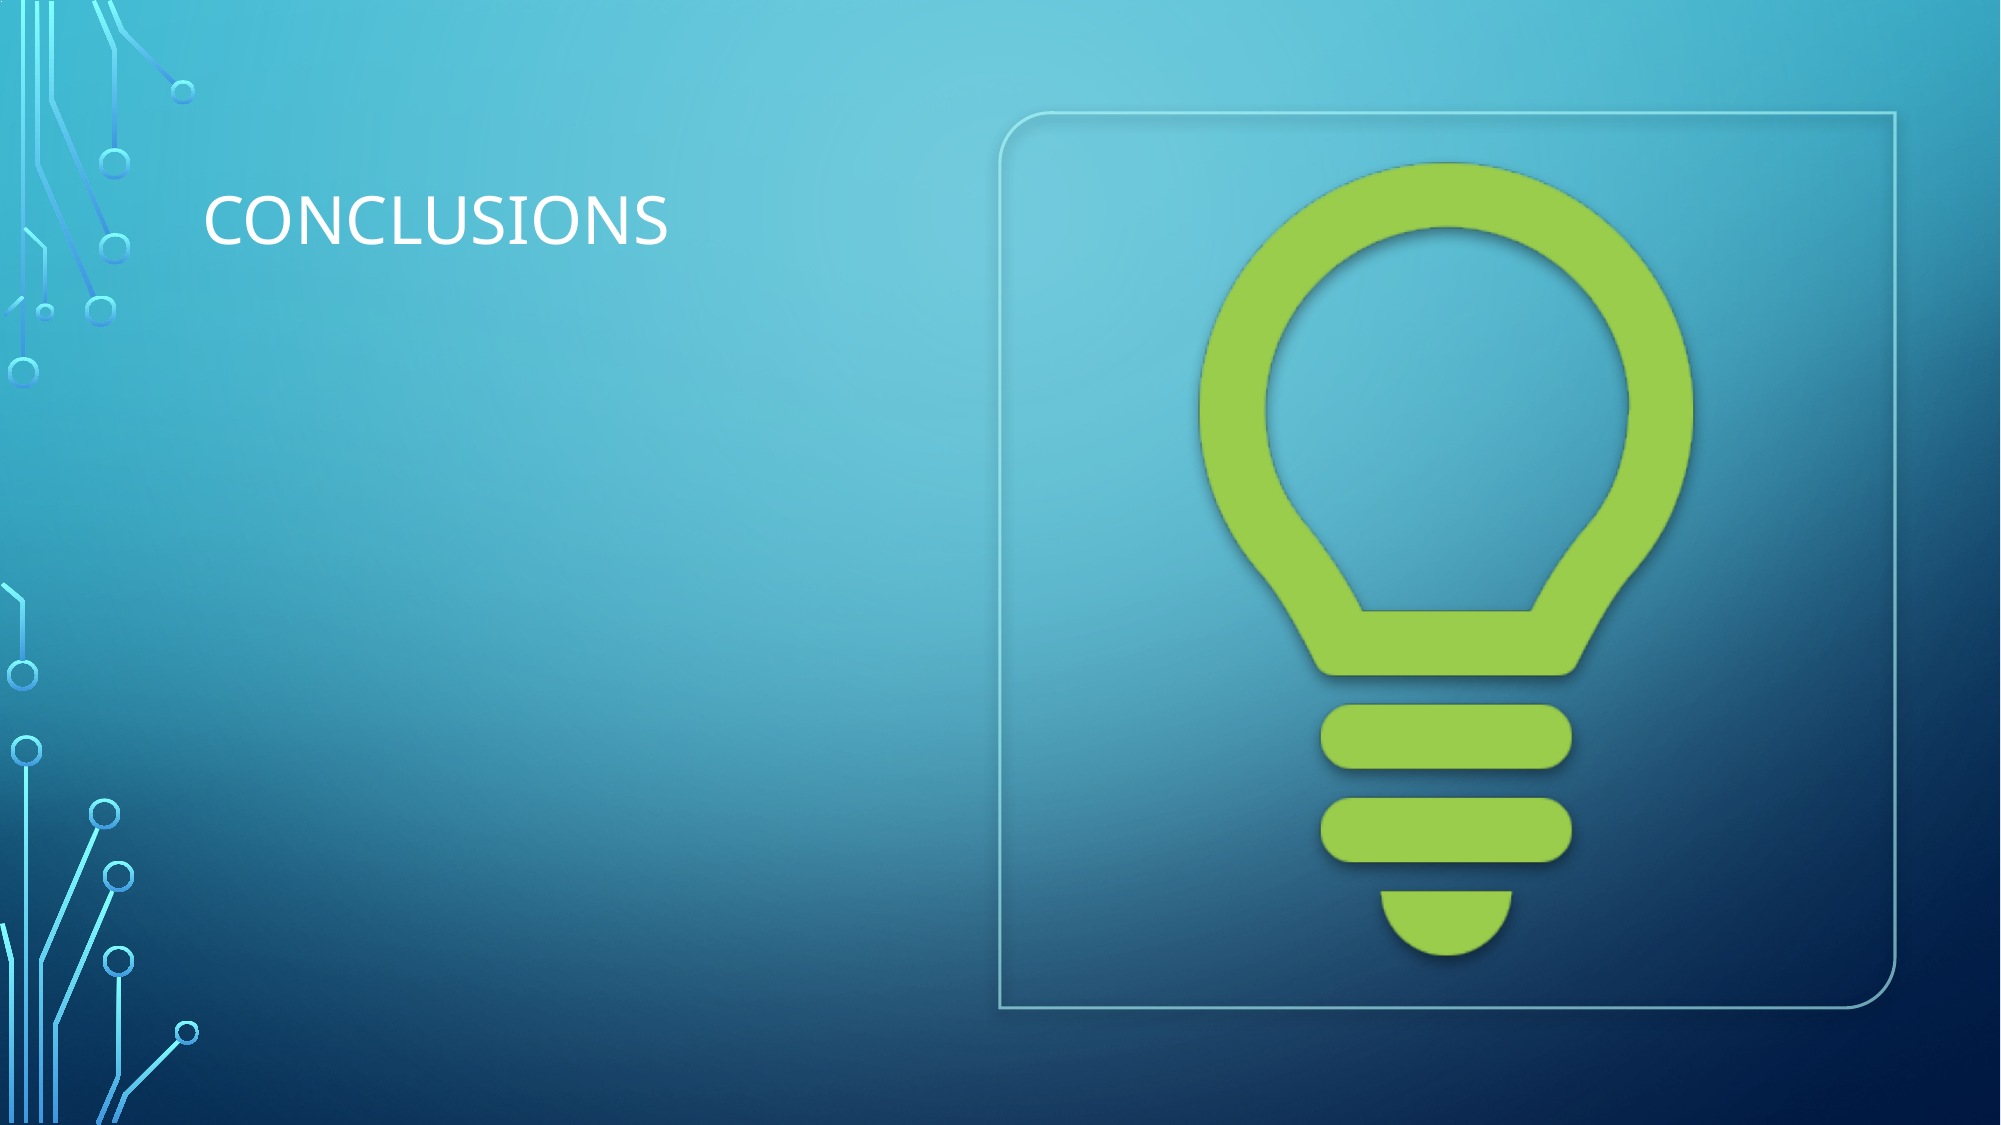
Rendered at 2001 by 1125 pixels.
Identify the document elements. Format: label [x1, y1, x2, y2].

picture [201, 0, 2000, 1125]
text_box [0, 0, 201, 1125]
